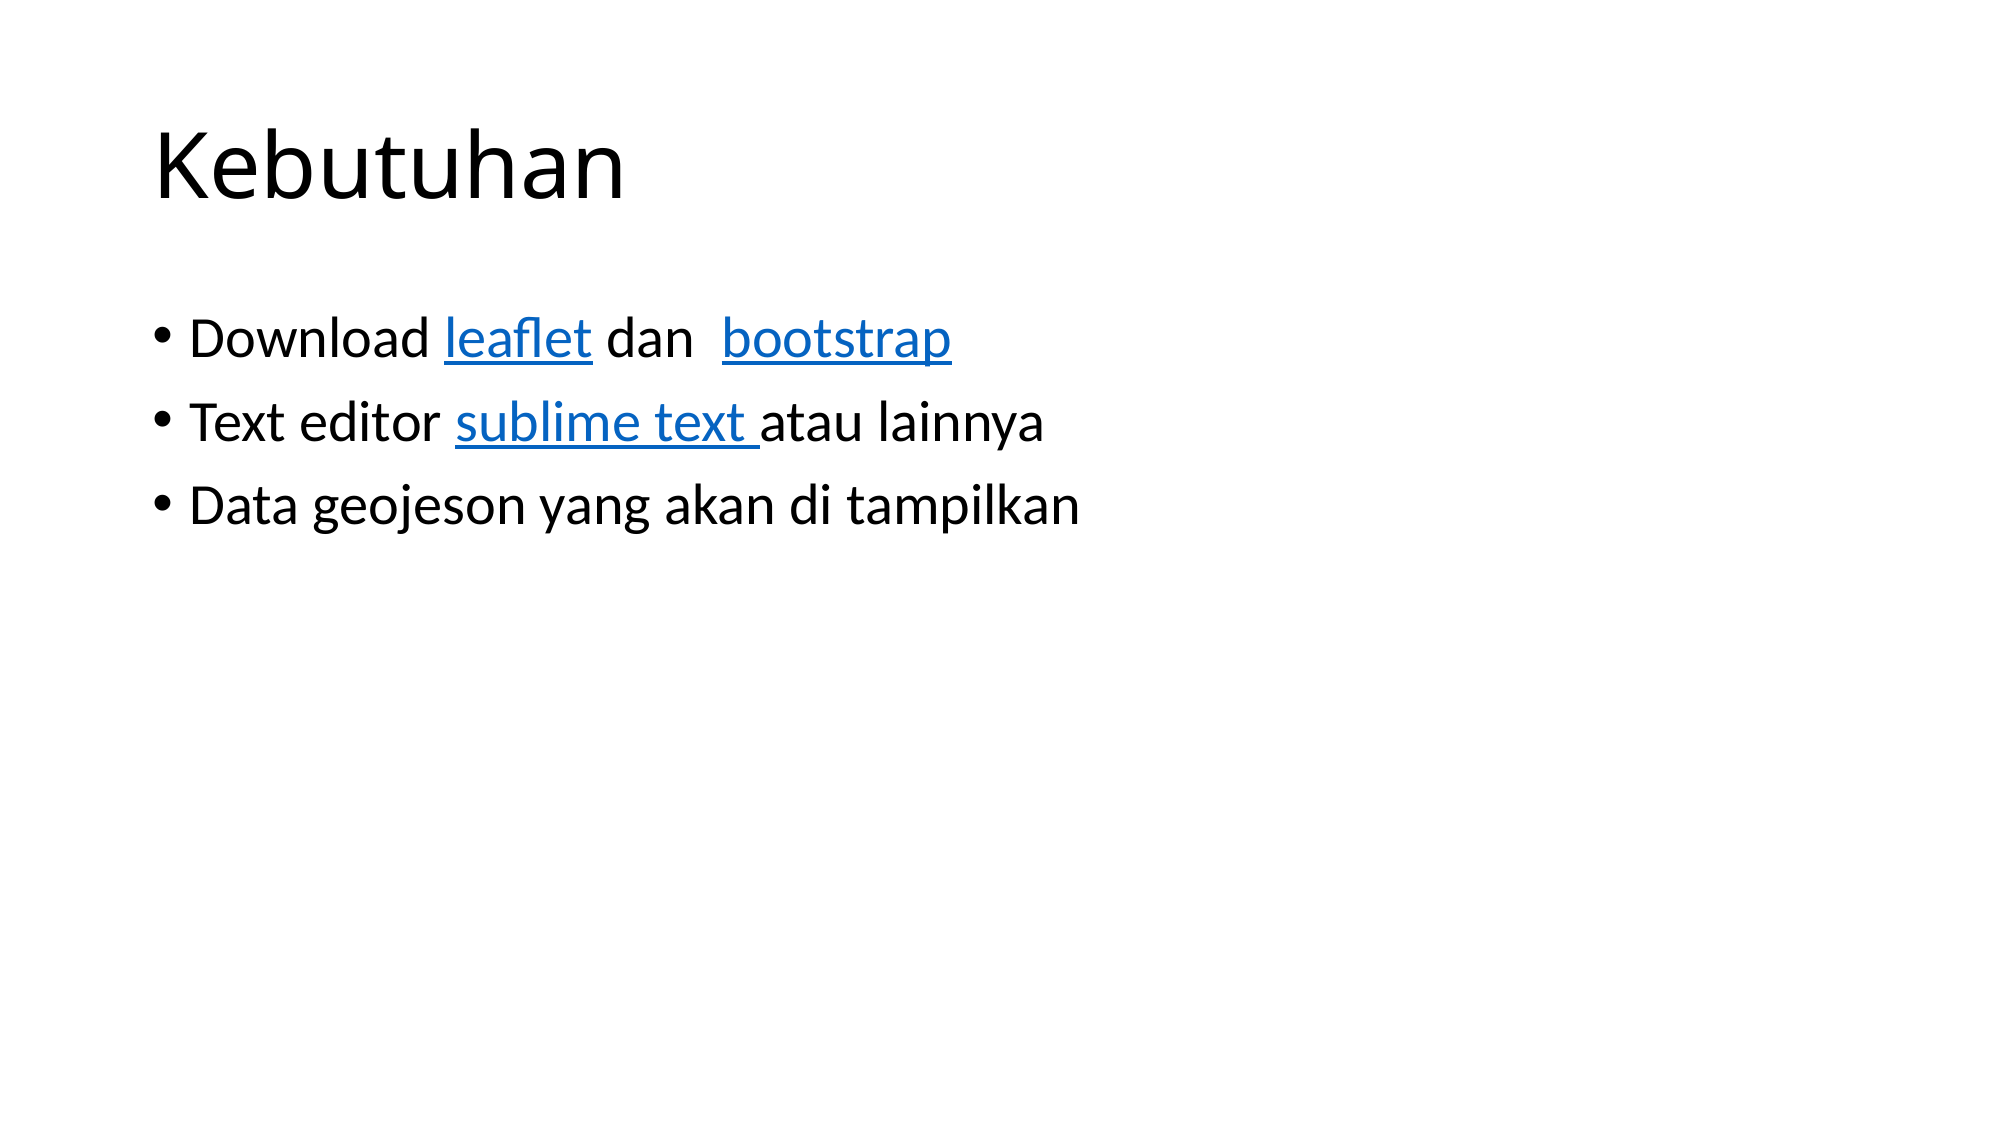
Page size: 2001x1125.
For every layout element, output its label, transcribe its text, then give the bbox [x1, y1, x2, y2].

list Download leaflet dan bootstrap Text editor sublime text atau lainnya Data geojeson yang akan di tampilkan [137, 299, 1863, 1014]
title Kebutuhan [137, 59, 1863, 278]
